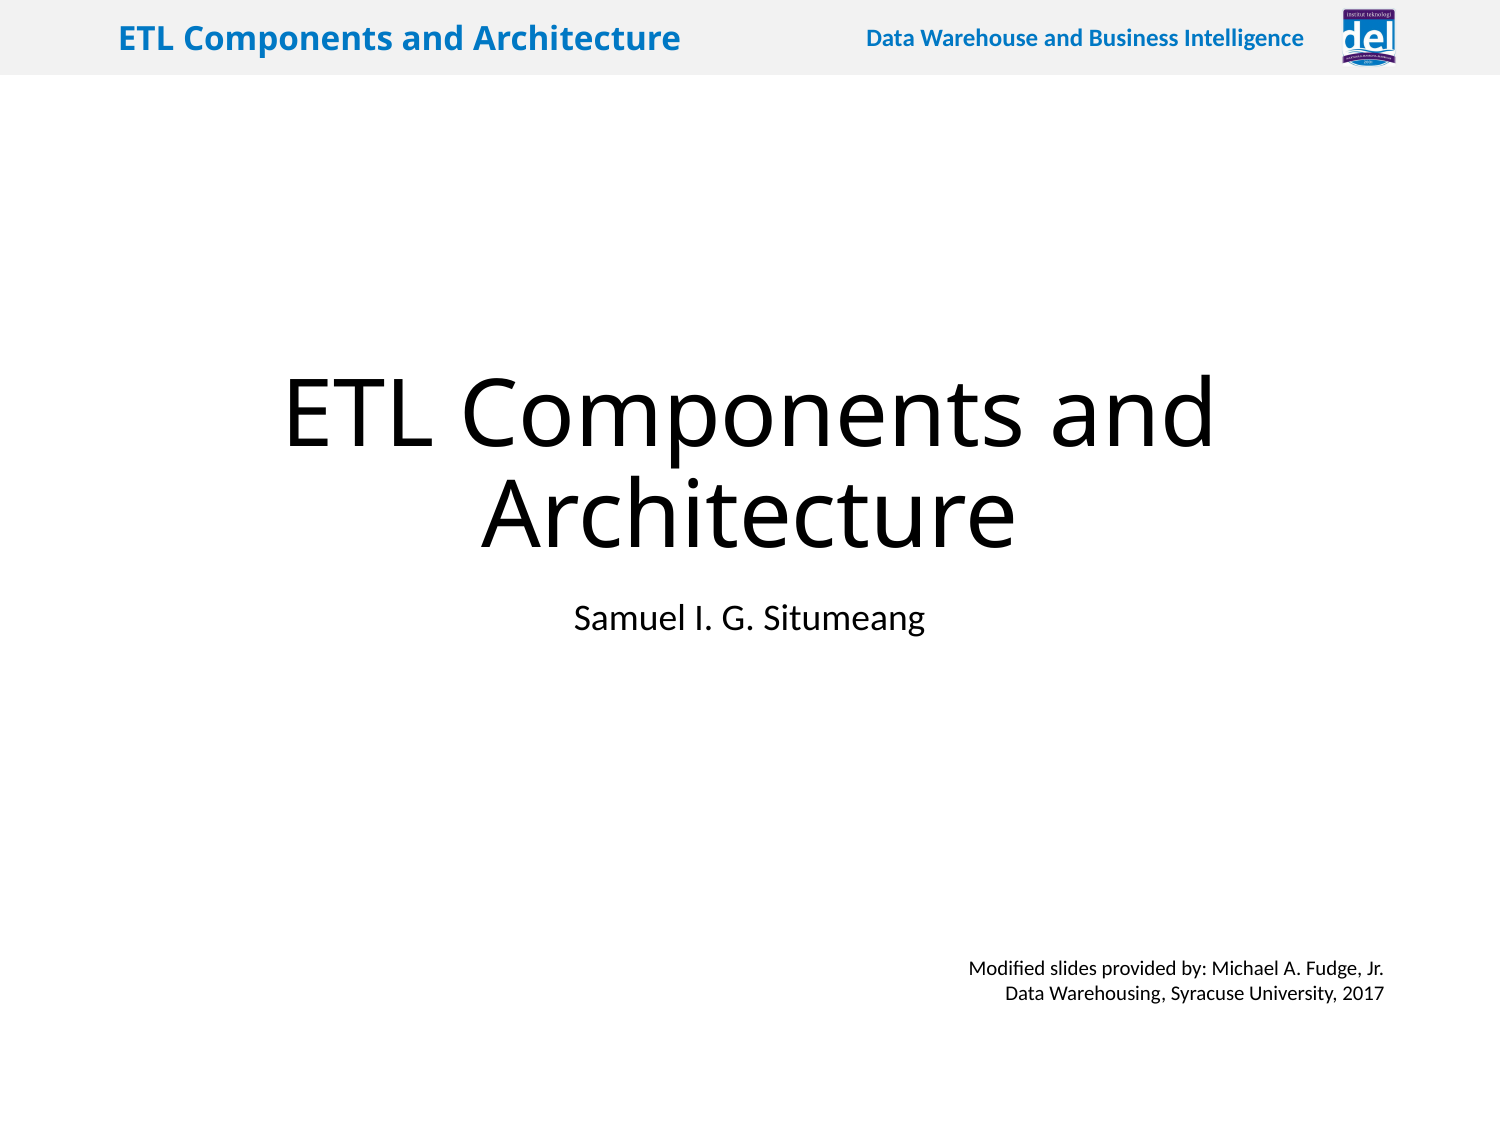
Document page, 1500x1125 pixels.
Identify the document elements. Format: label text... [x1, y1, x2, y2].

subtitle Samuel I. G. Situmeang [187, 590, 1313, 863]
picture [1344, 10, 1394, 65]
title ETL Components and Architecture [187, 184, 1313, 576]
text_box Modified slides provided by: Michael A. Fudge, Jr. Data Warehousing, Syracuse University, 2017 [649, 947, 1400, 1013]
